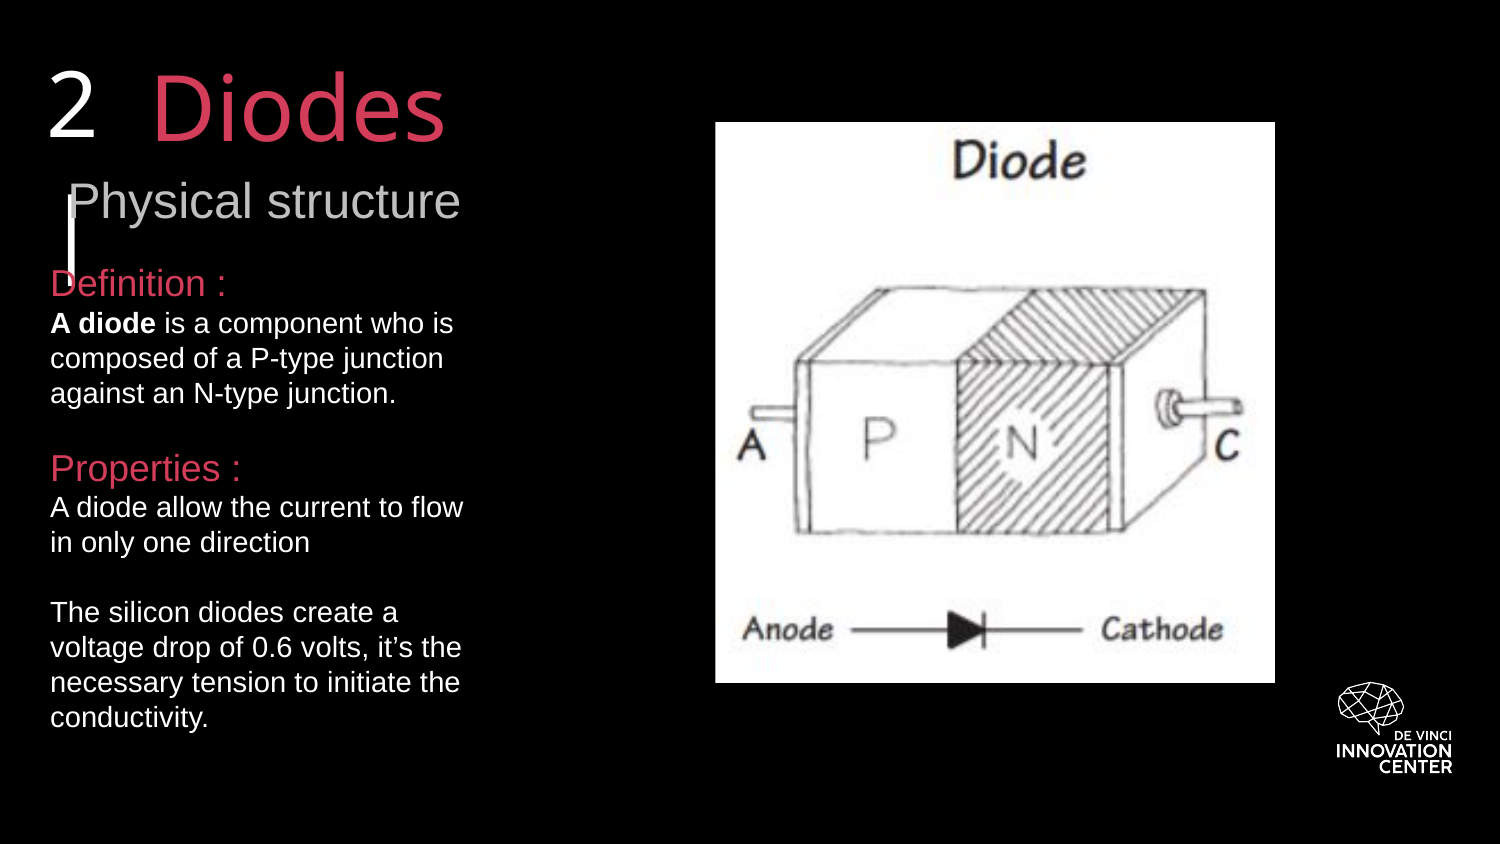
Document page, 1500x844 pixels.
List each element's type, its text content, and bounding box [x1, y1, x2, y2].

text_box Physical structure [52, 150, 554, 248]
list 2| [12, 14, 144, 147]
list Diodes [115, 18, 996, 166]
picture [715, 122, 1275, 683]
picture [1320, 656, 1471, 807]
text_box Definition : A diode is a component who is composed of a P-type junction against an N-type junction. Properties : A diode allow the current to flow in only one direction The silicon diodes create a voltage drop of 0.6 volts, it’s the necessary tension to initiate the conductivity. [35, 251, 497, 798]
